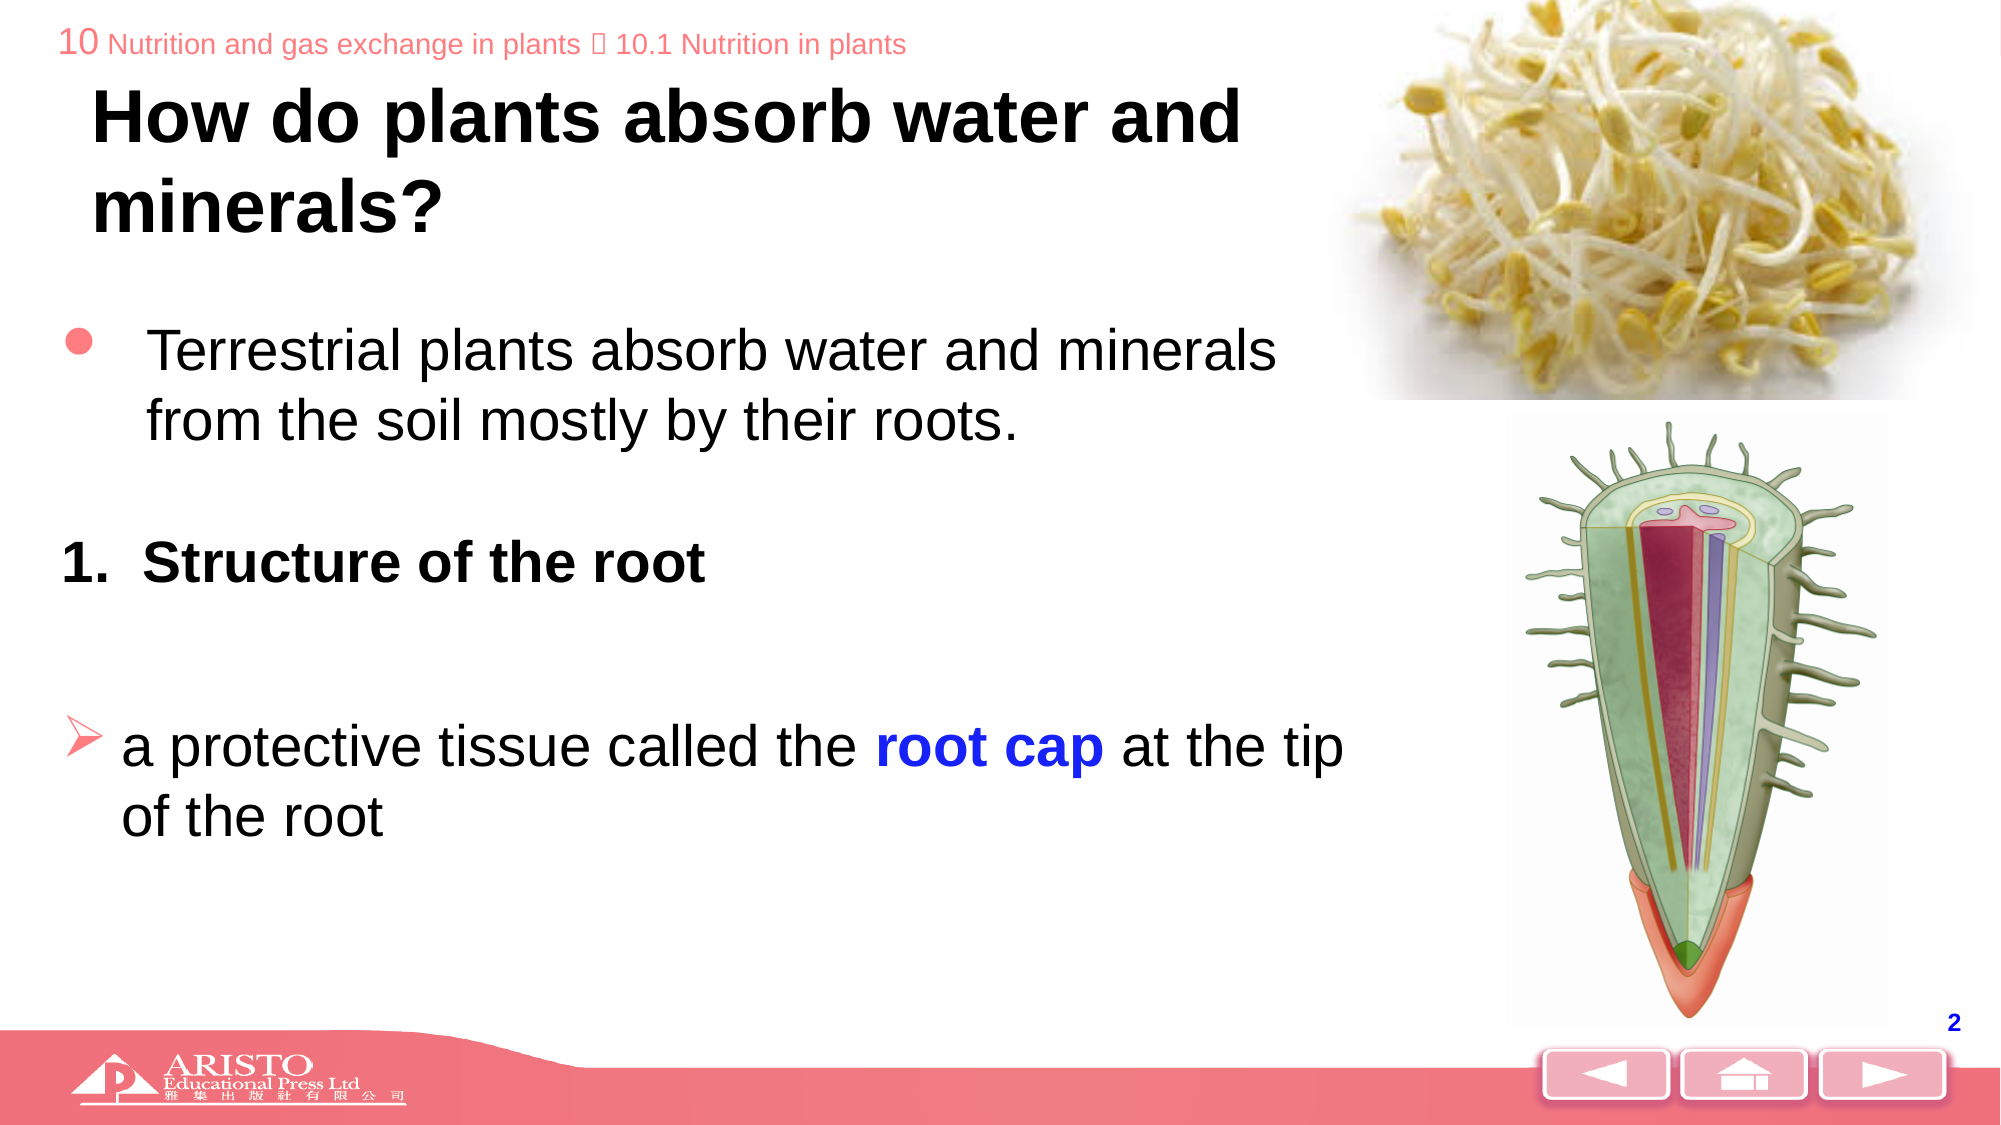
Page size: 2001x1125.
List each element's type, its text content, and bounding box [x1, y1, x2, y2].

text_box a protective tissue called the root cap at the tip of the root [47, 700, 1421, 961]
text_box 1. Structure of the root [46, 516, 1397, 612]
text_box Terrestrial plants absorb water and minerals from the soil mostly by their roots. [46, 304, 1397, 482]
text_box How do plants absorb water and minerals? [76, 59, 1308, 248]
picture [0, 0, 2001, 1125]
